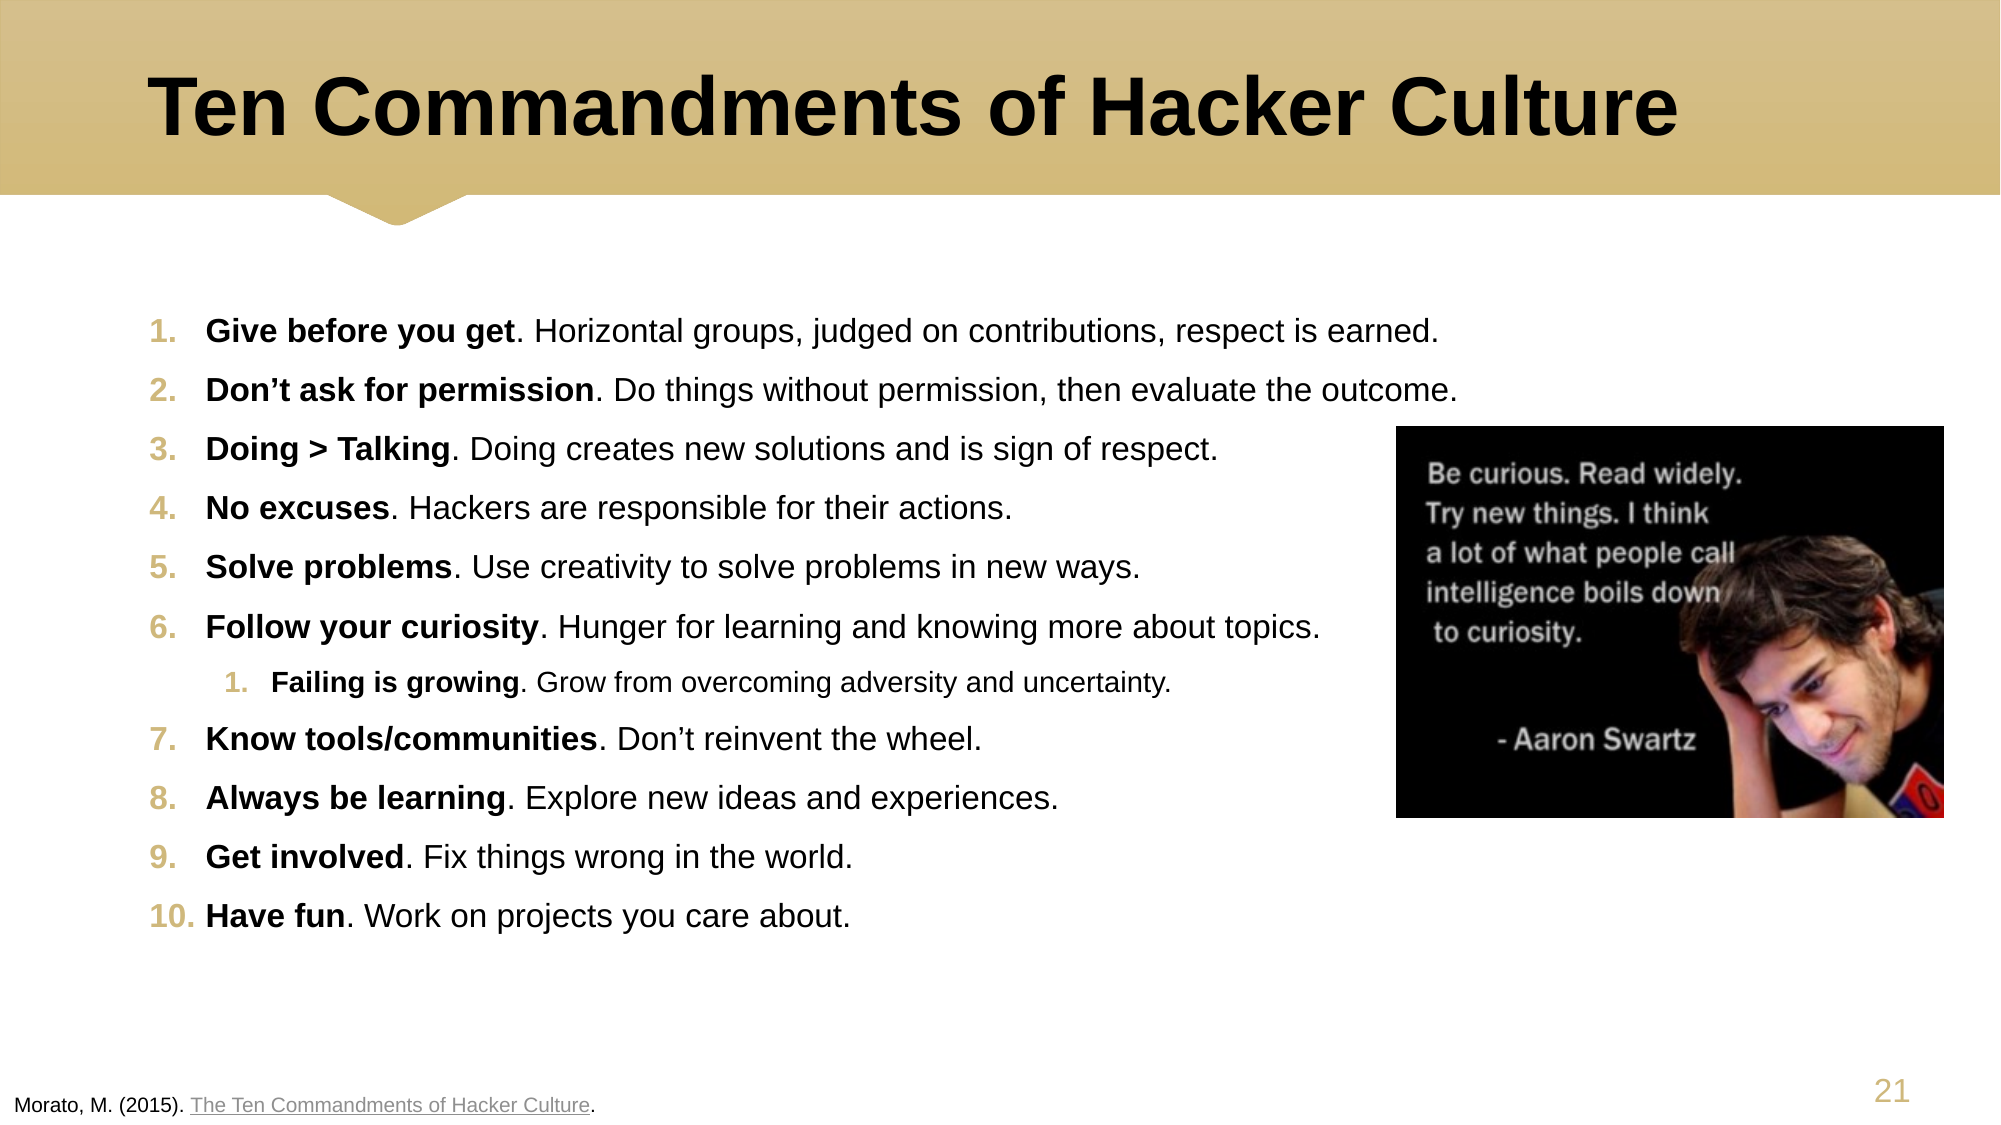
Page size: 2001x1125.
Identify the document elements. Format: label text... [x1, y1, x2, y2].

picture [1396, 426, 1944, 818]
text_box Morato, M. (2015). The Ten Commandments of Hacker Culture. [0, 1084, 1670, 1125]
slide_number 20 [1751, 1050, 1926, 1111]
title Ten Commandments of Hacker Culture [132, 0, 1868, 160]
list Give before you get. Horizontal groups, judged on contributions, respect is earned. Don’t ask for permission. Do things without permission, then evaluate the outcome. Doing > Talking. Doing creates new solutions and is sign of respect. No excuses. Hackers are responsible for their actions. Solve problems. Use creativity to solve problems in new ways. Follow your curiosity. Hunger for learning and knowing more about topics. Failing is growing. Grow from overcoming adversity and uncertainty. Know tools/communities. Don’t reinvent the wheel. Always be learning. Explore new ideas and experiences. Get involved. Fix things wrong in the world. Have fun. Work on projects you care about. [134, 246, 1866, 998]
